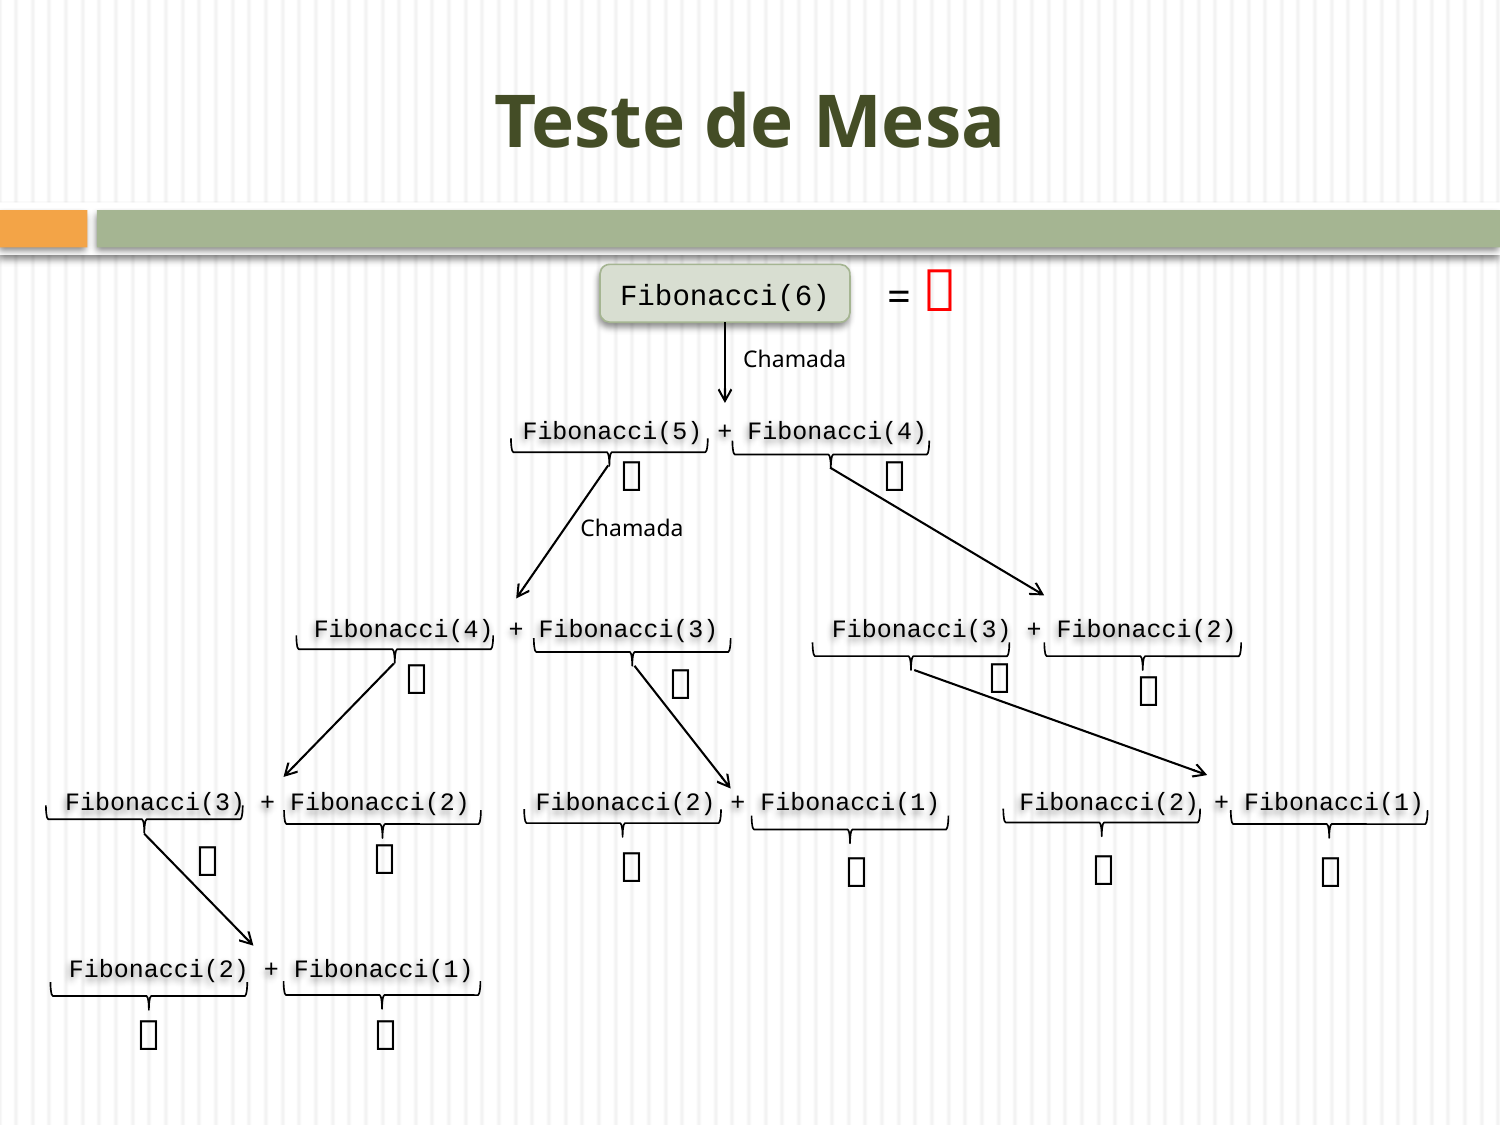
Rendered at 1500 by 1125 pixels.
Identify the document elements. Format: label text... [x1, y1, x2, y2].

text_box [45, 245, 1445, 1068]
title Teste de Mesa [0, 48, 1500, 188]
